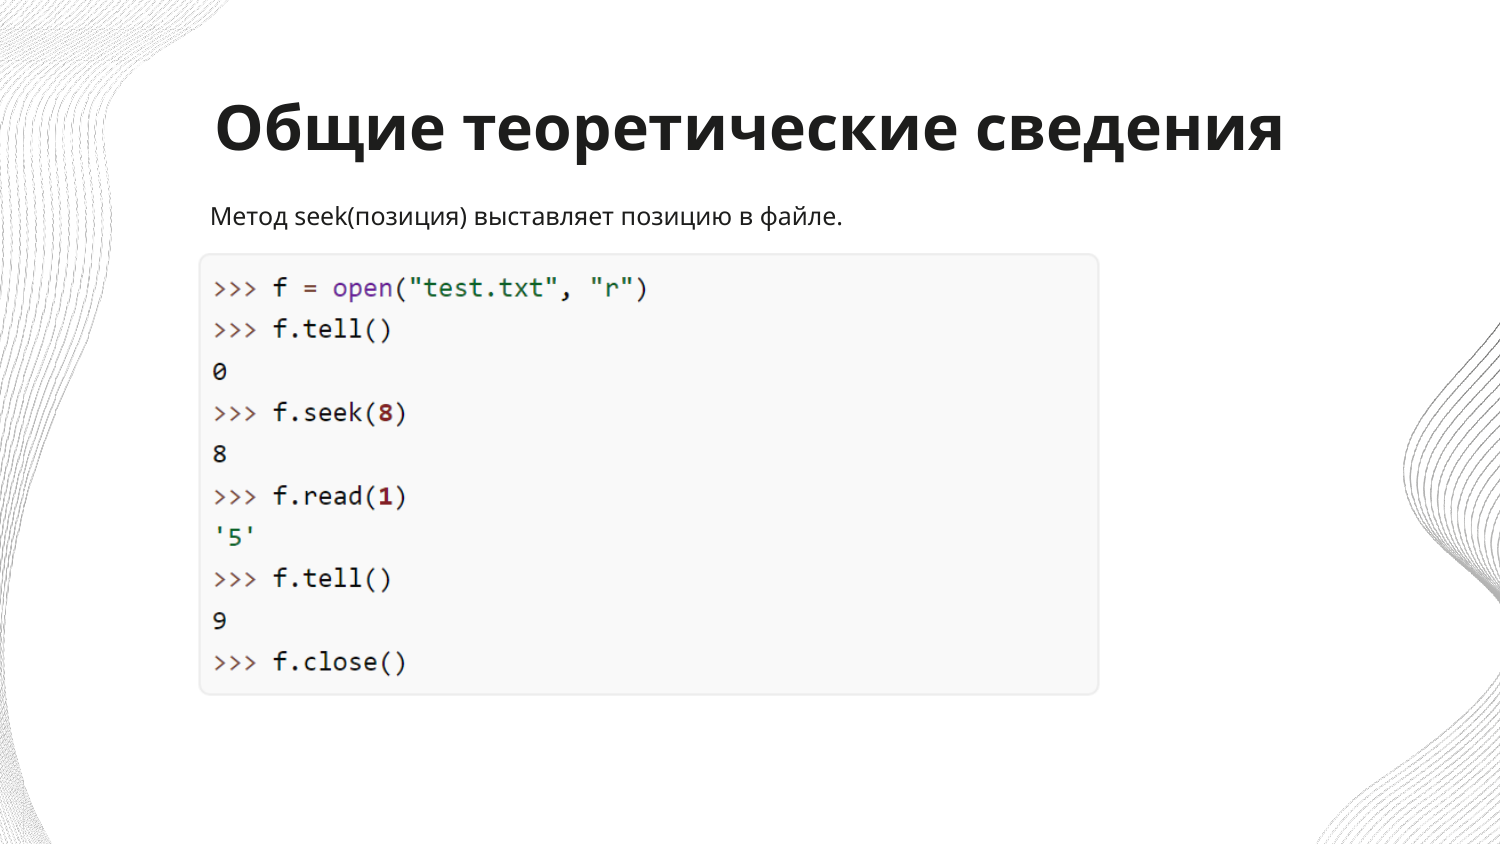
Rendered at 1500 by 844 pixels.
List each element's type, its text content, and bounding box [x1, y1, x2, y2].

subtitle Метод seek(позиция) выставляет позицию в файле. [194, 185, 1376, 588]
title Общие теоретические сведения [118, 72, 1383, 167]
picture [0, 0, 1500, 844]
